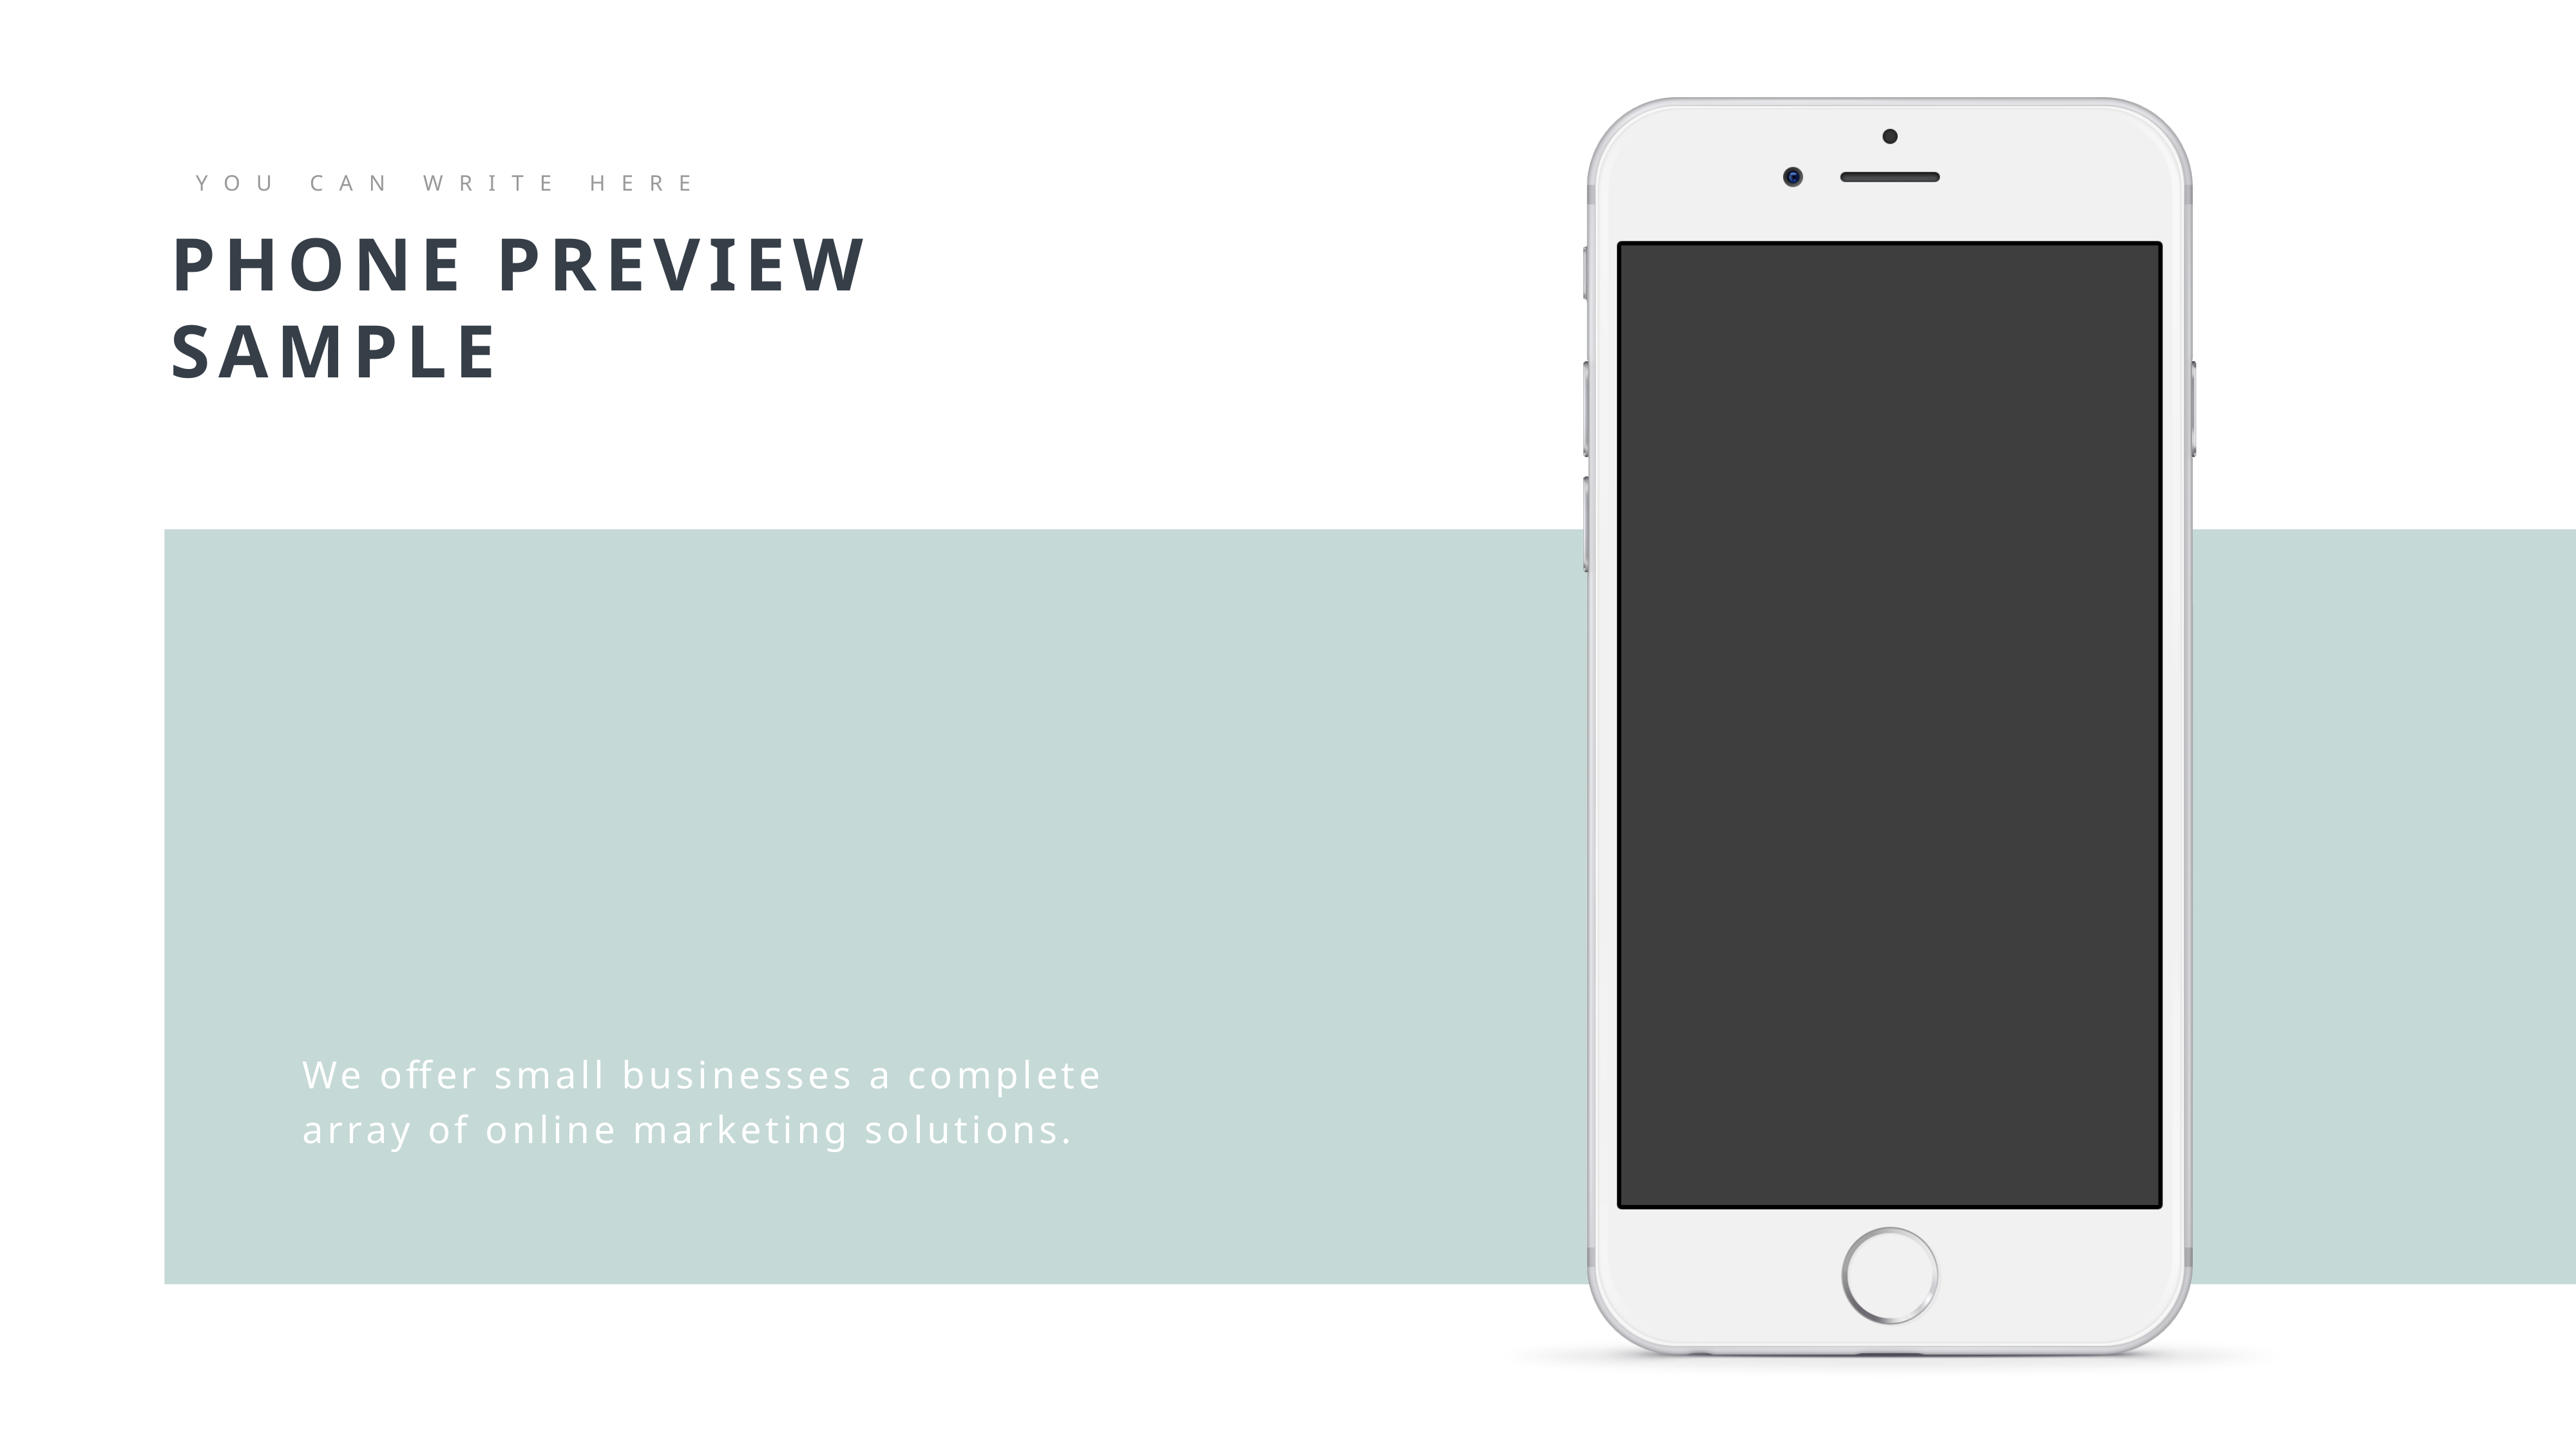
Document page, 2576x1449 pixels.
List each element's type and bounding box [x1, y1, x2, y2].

picture [164, 17, 2576, 1437]
text_box [161, 164, 1134, 399]
